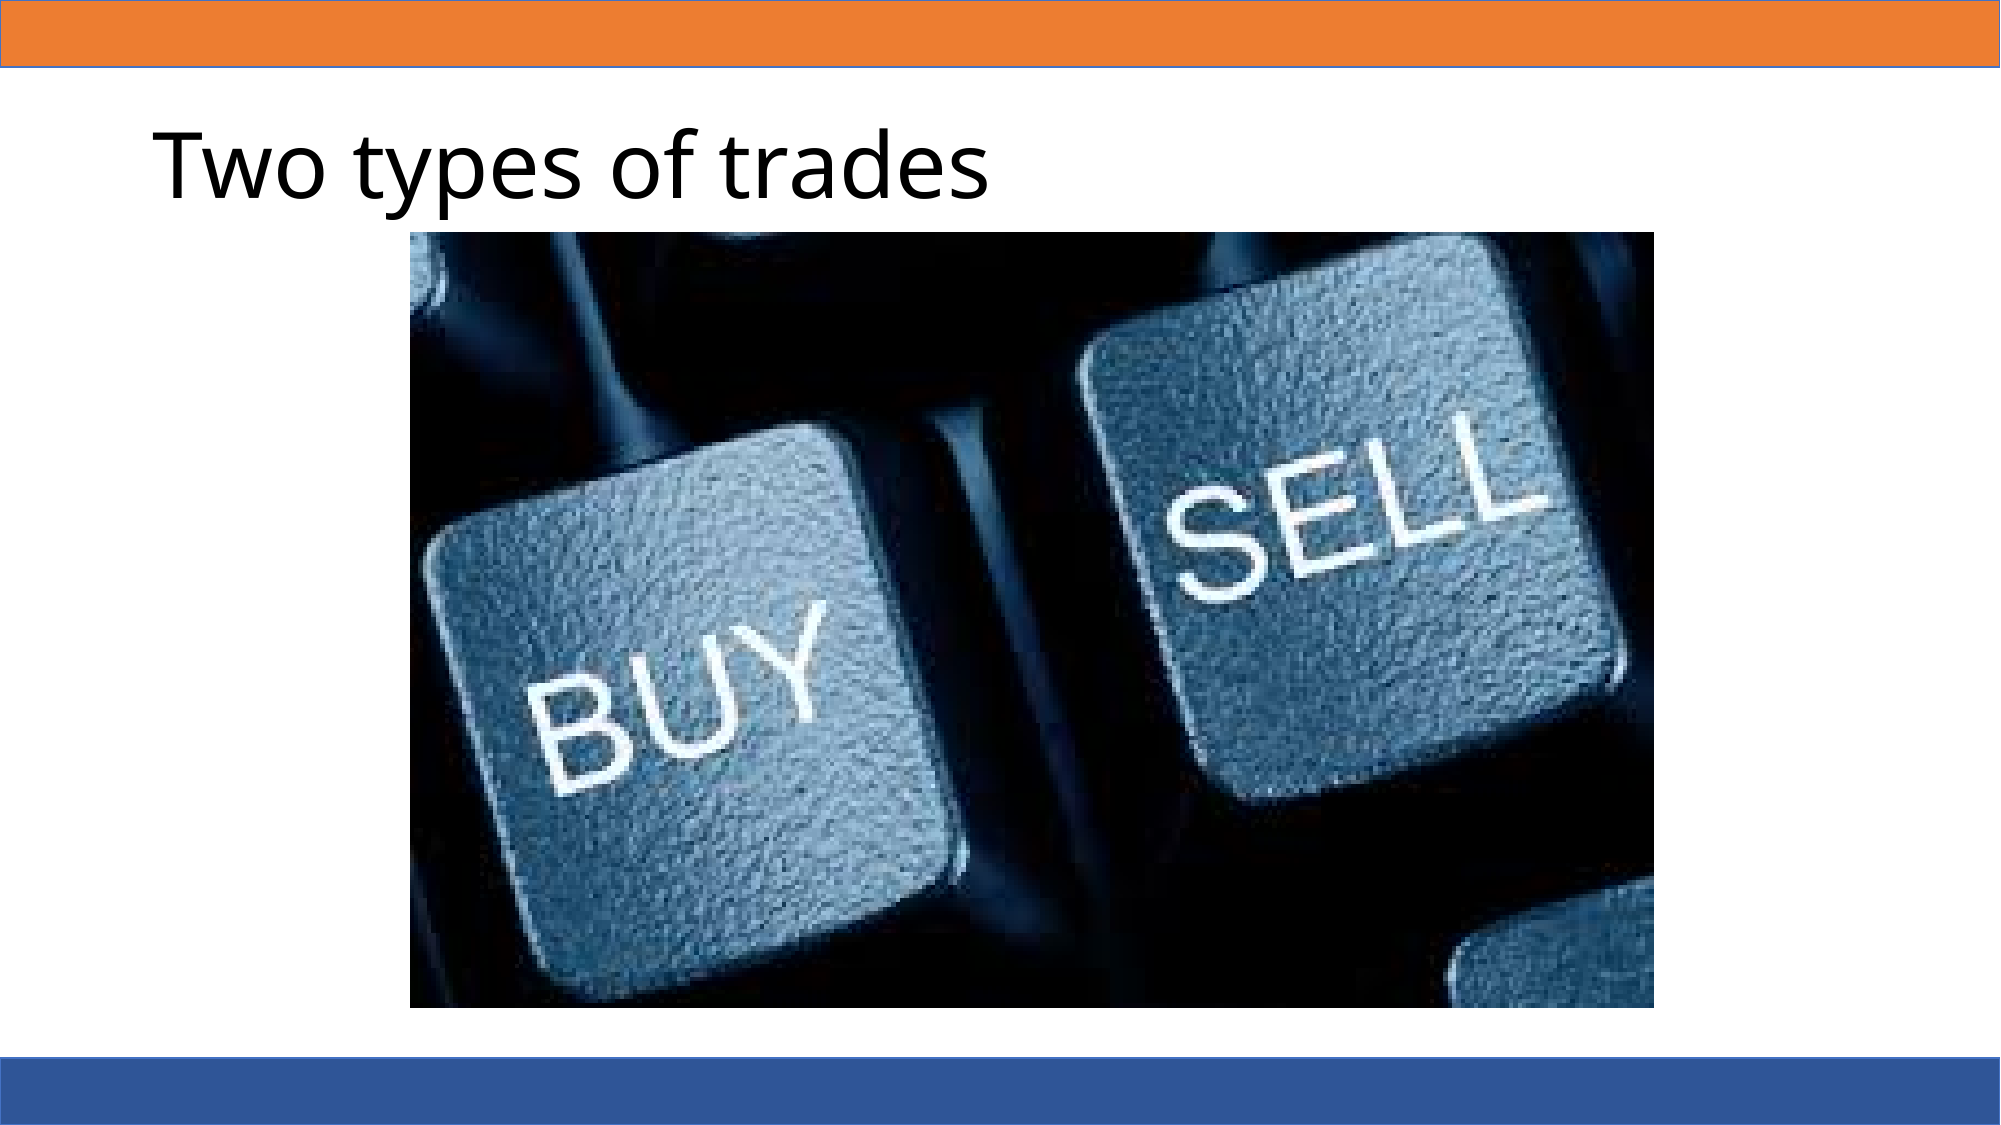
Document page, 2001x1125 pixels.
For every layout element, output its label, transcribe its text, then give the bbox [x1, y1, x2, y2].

text_box [0, 0, 2000, 68]
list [410, 232, 1654, 1008]
title Two types of trades [137, 68, 1863, 278]
text_box [0, 1057, 2000, 1125]
